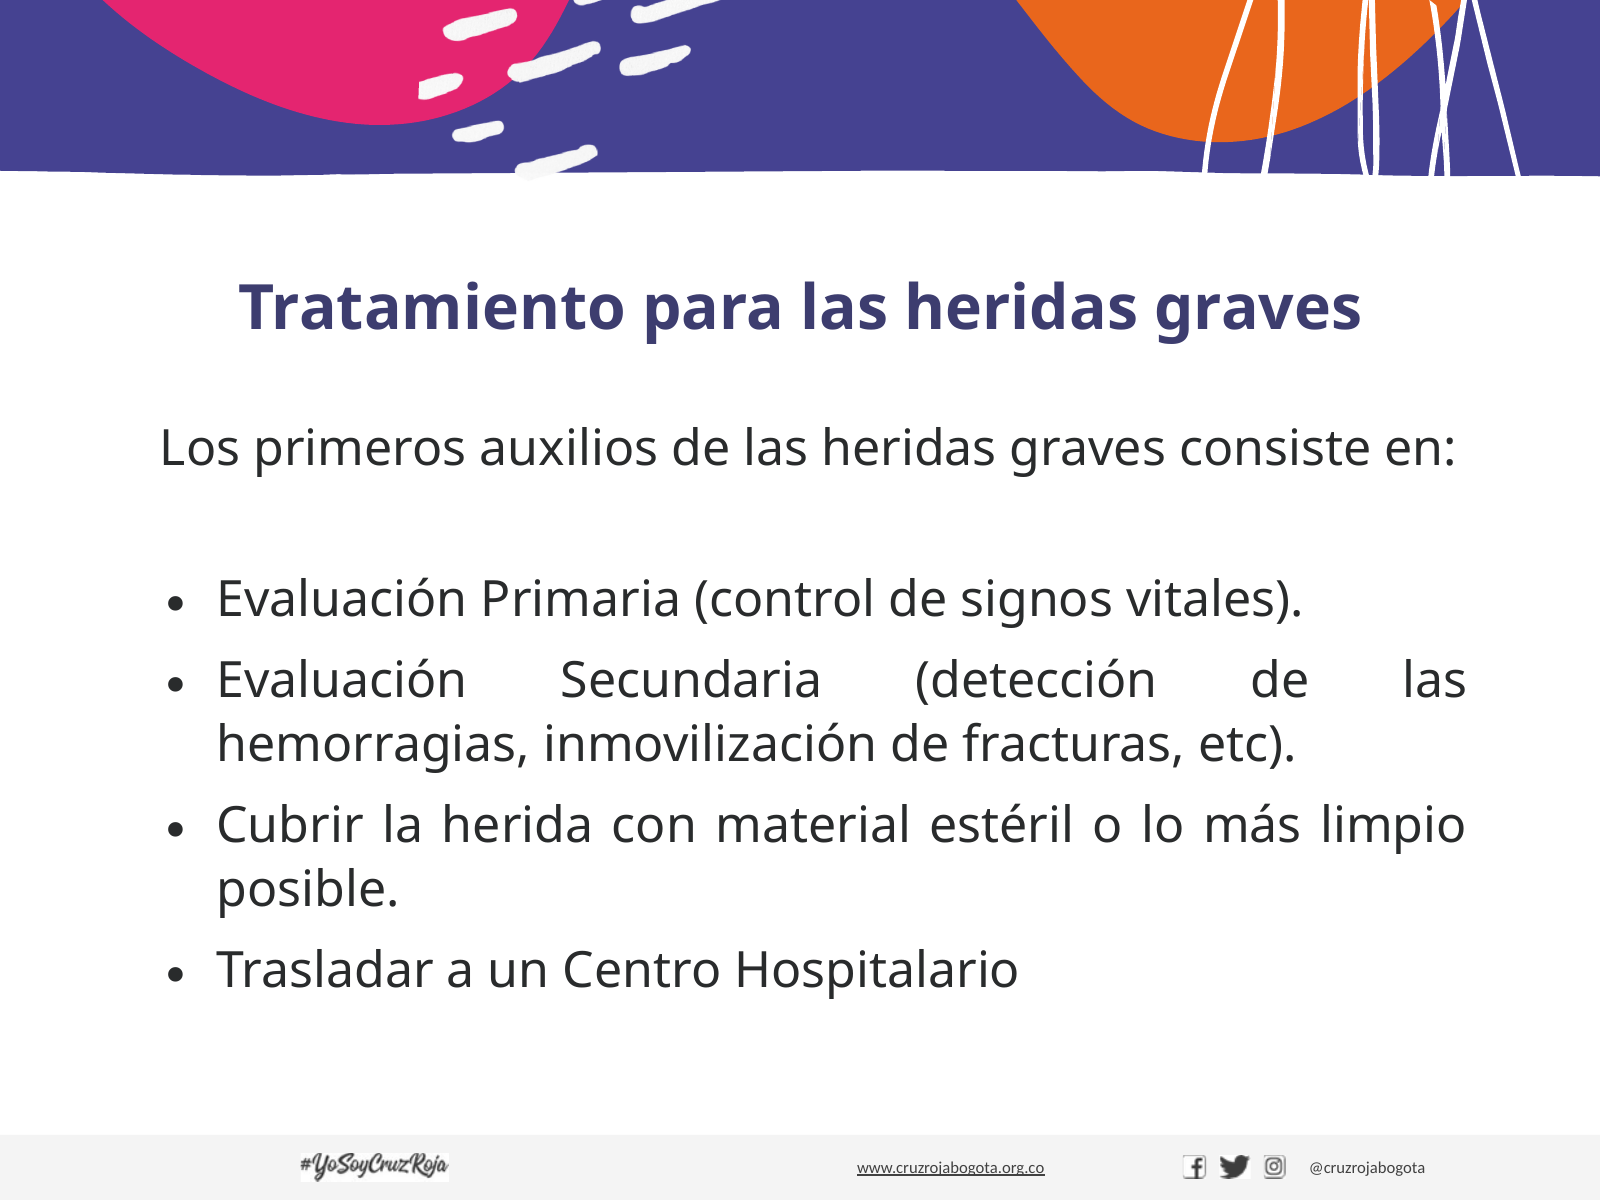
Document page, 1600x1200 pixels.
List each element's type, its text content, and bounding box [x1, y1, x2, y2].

title Tratamiento para las heridas graves [152, 264, 1448, 403]
text_box Los primeros auxilios de las heridas graves consiste en: Evaluación Primaria (control de signos vitales). Evaluación Secundaria (detección de las hemorragias, inmovilización de fracturas, etc). Cubrir la herida con material estéril o lo más limpio posible. Trasladar a un Centro Hospitalario [145, 403, 1483, 1012]
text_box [0, 1134, 1600, 1200]
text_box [0, 0, 1600, 201]
